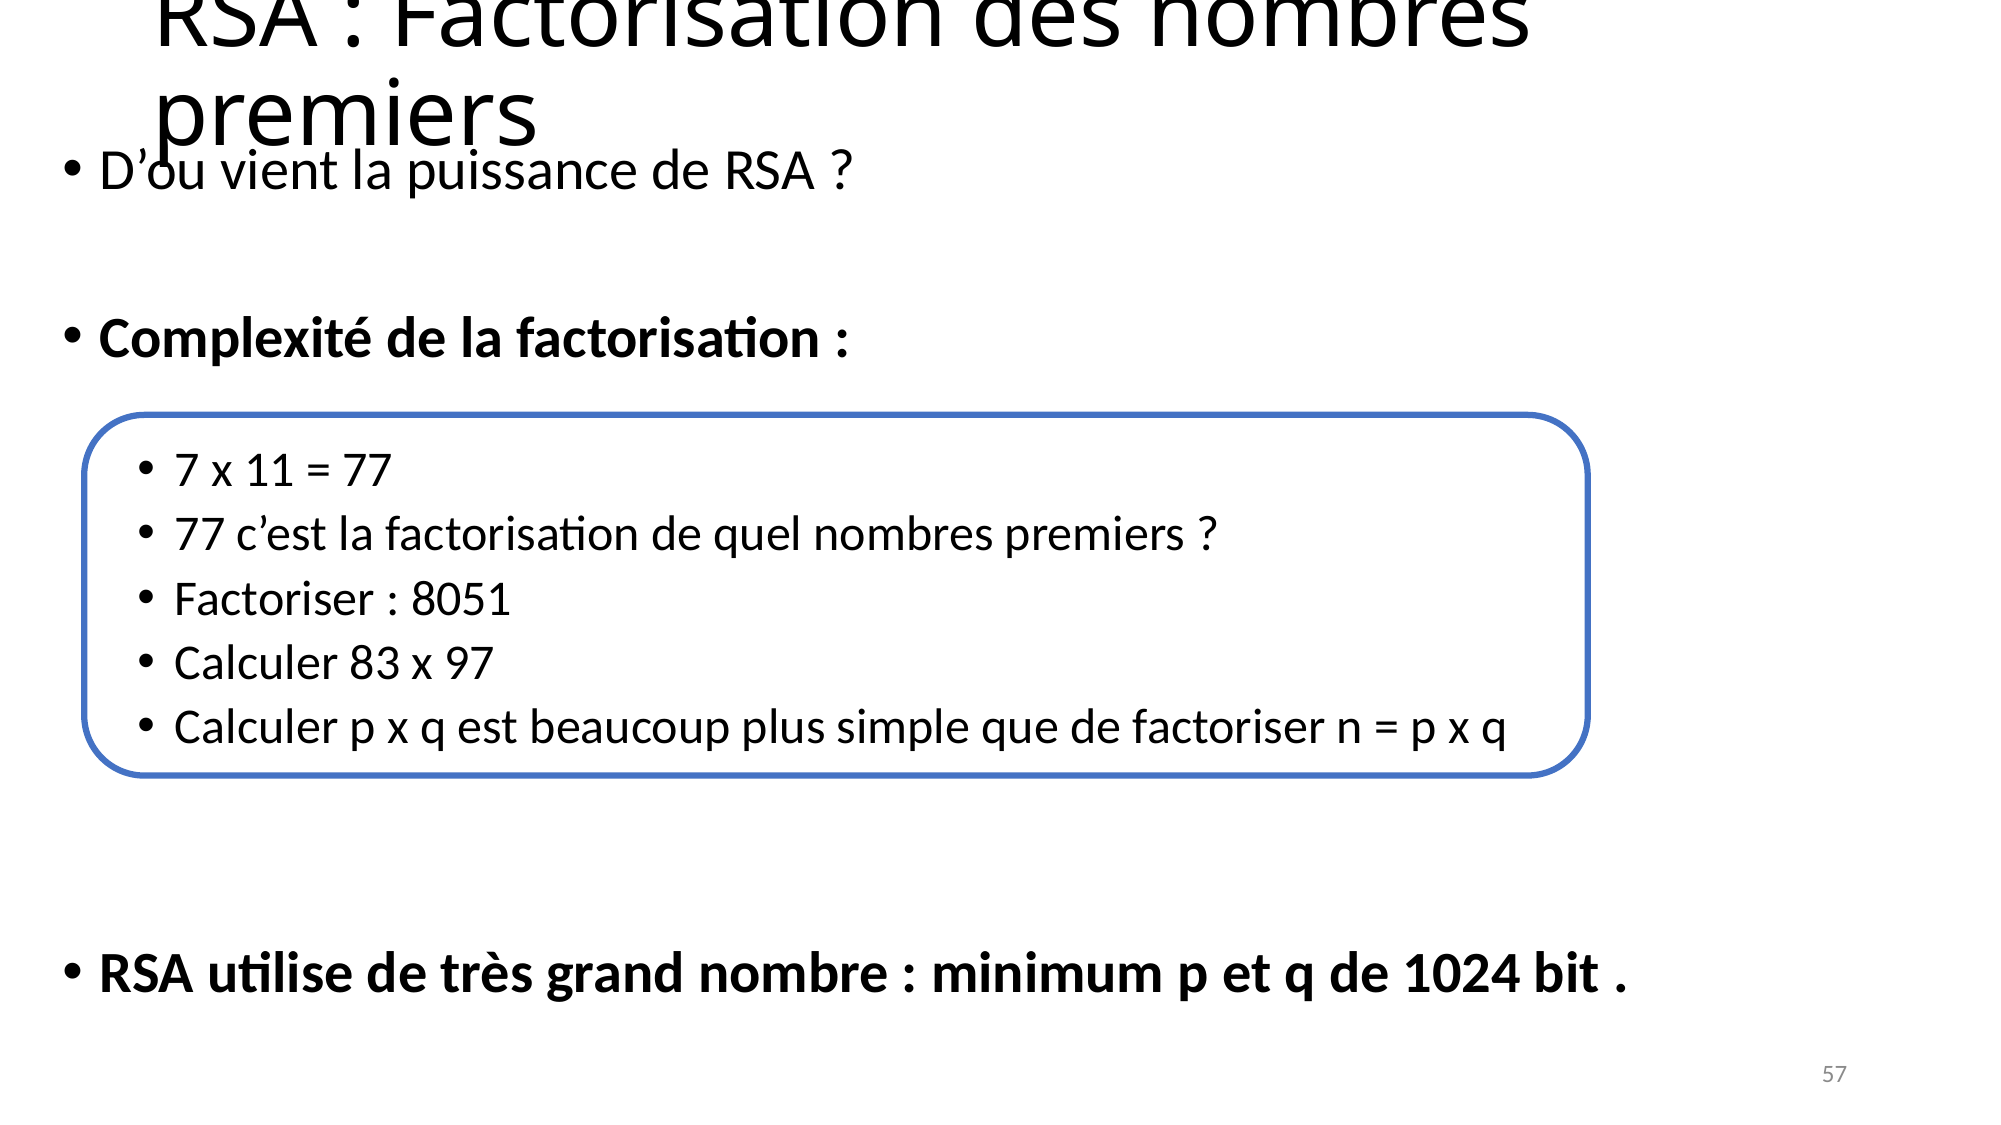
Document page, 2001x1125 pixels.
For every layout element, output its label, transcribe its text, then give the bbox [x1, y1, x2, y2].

slide_number 57 [1412, 1042, 1863, 1103]
title RSA : Factorisation des nombres premiers [137, 0, 1863, 132]
list D’ou vient la puissance de RSA ? Complexité de la factorisation : 7 x 11 = 77 77 c’est la factorisation de quel nombres premiers ? Factoriser : 8051 Calculer 83 x 97 Calculer p x q est beaucoup plus simple que de factoriser n = p x q RSA utilise de très grand nombre : minimum p et q de 1024 bit . [47, 132, 1963, 1098]
text_box [83, 413, 1589, 777]
